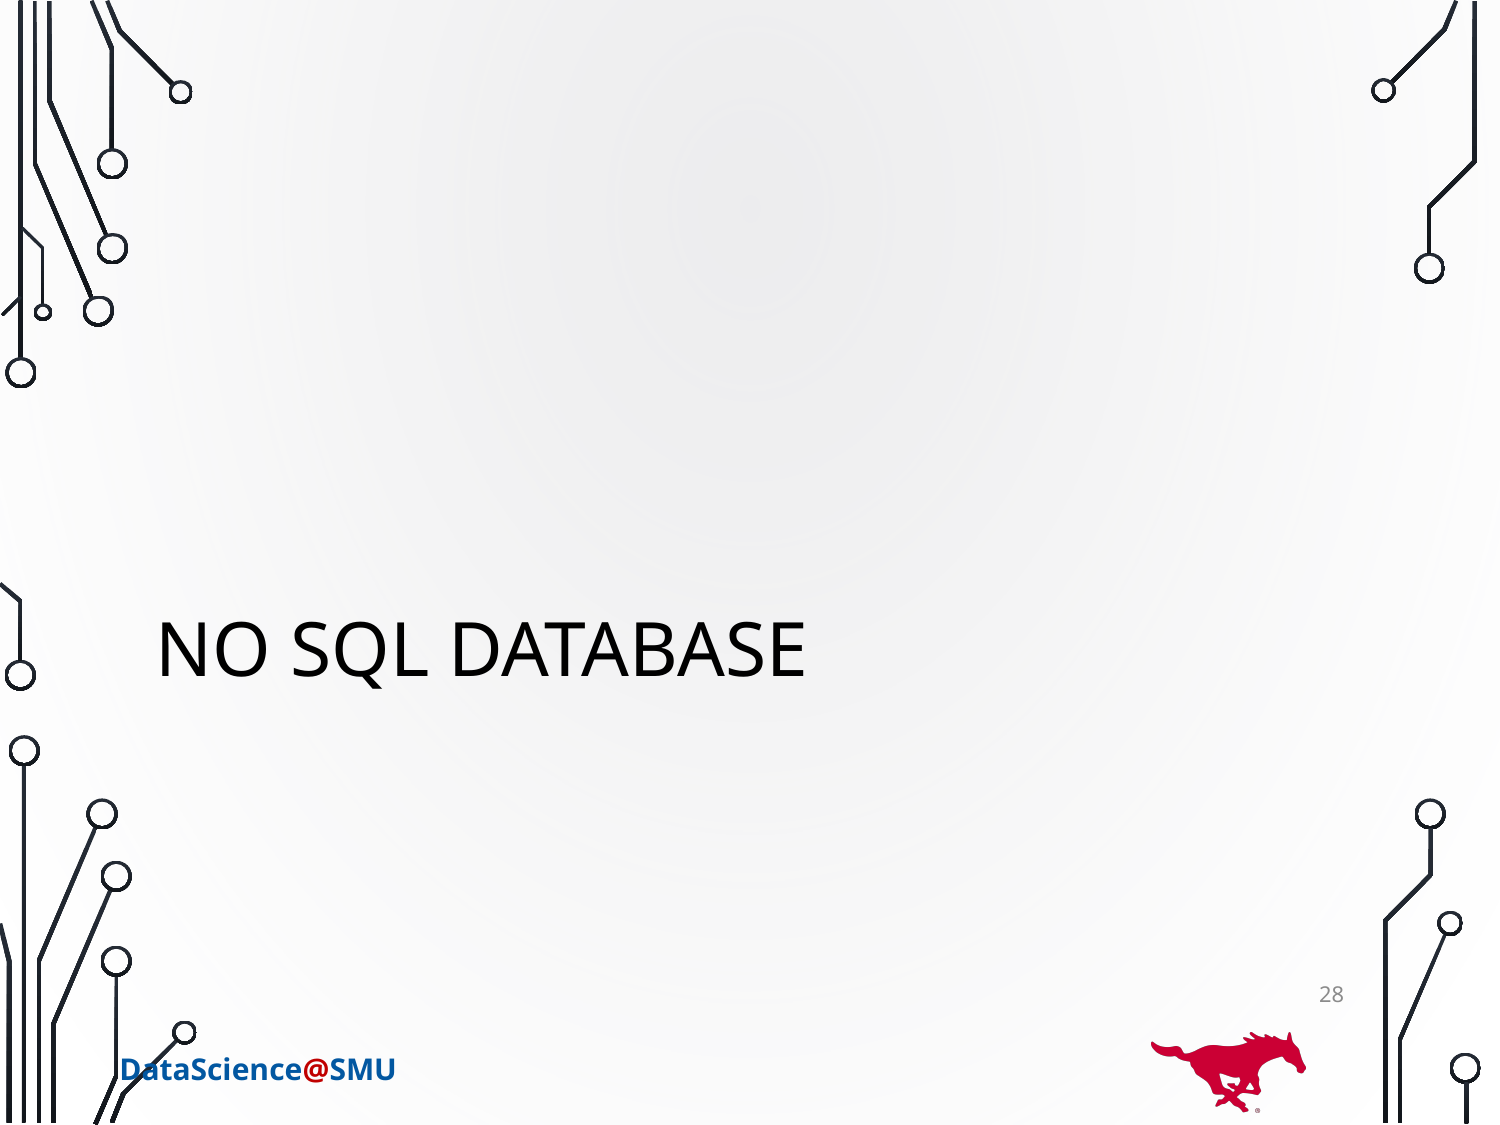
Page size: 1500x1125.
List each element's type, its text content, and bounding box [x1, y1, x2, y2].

picture [1151, 1032, 1306, 1113]
title No SQL database [140, 232, 1360, 701]
slide_number 28 [1264, 965, 1360, 1025]
